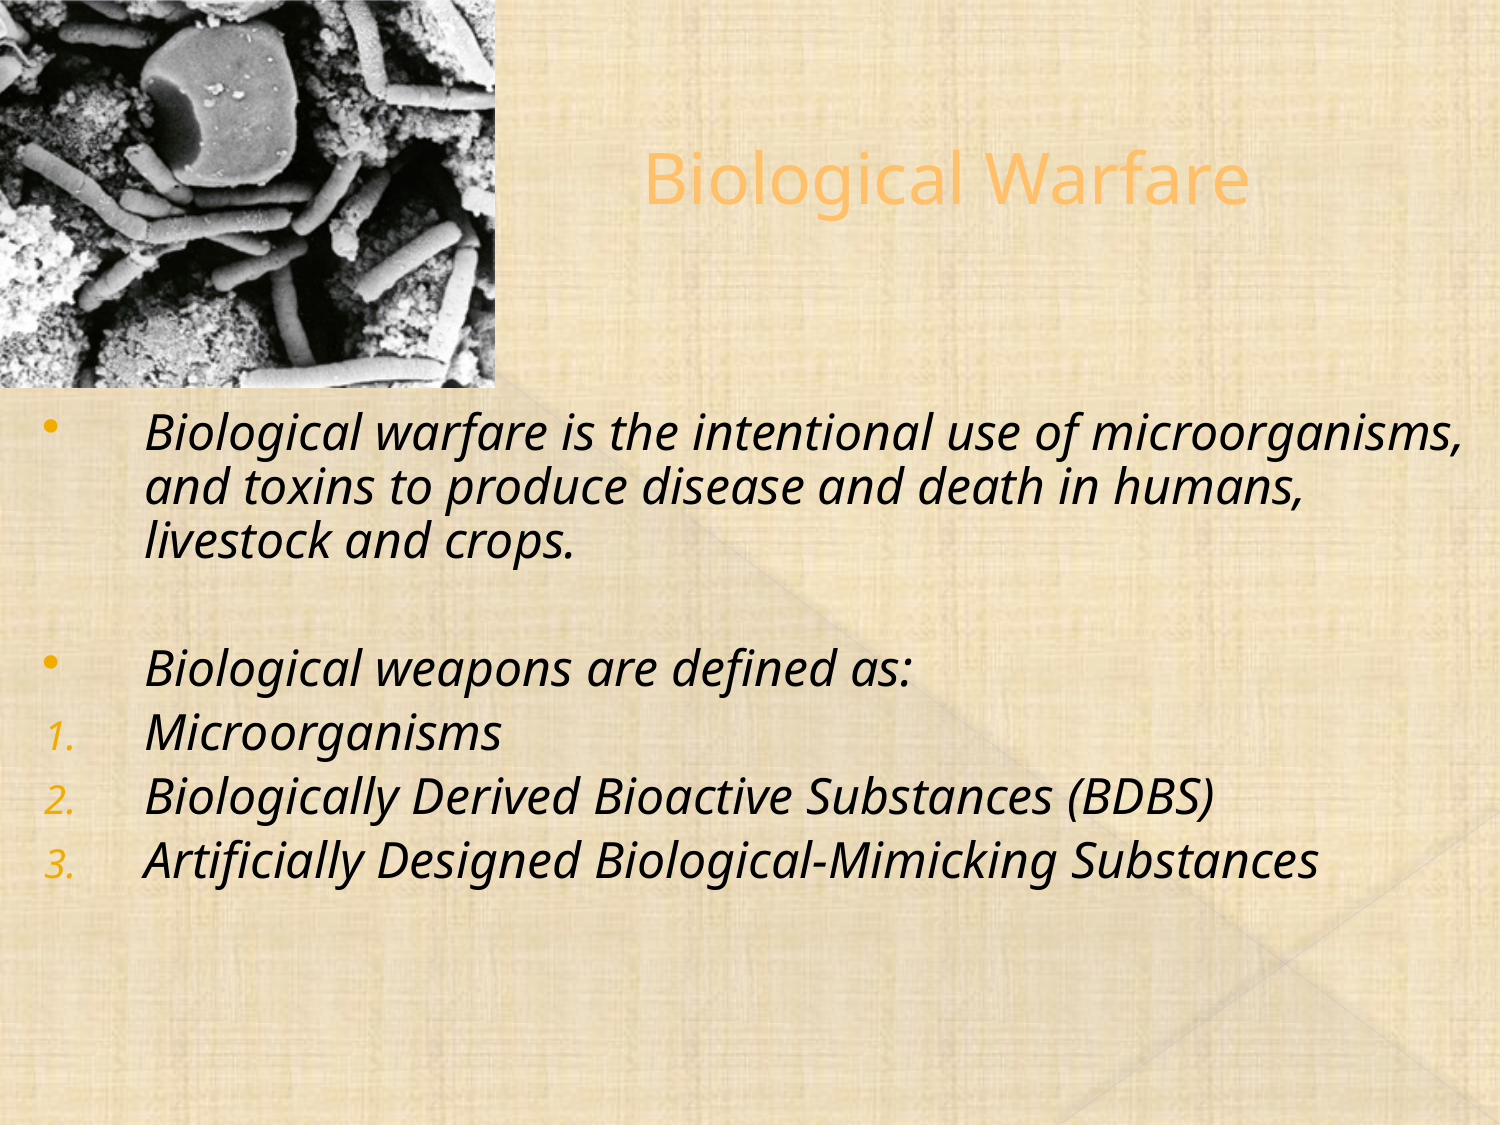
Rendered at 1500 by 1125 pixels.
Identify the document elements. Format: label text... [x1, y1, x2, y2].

picture [0, 0, 496, 388]
title Biological Warfare [548, 125, 1500, 313]
list Biological warfare is the intentional use of microorganisms, and toxins to produce disease and death in humans, livestock and crops. Biological weapons are defined as: Microorganisms Biologically Derived Bioactive Substances (BDBS) Artificially Designed Biological-Mimicking Substances [29, 399, 1500, 1125]
